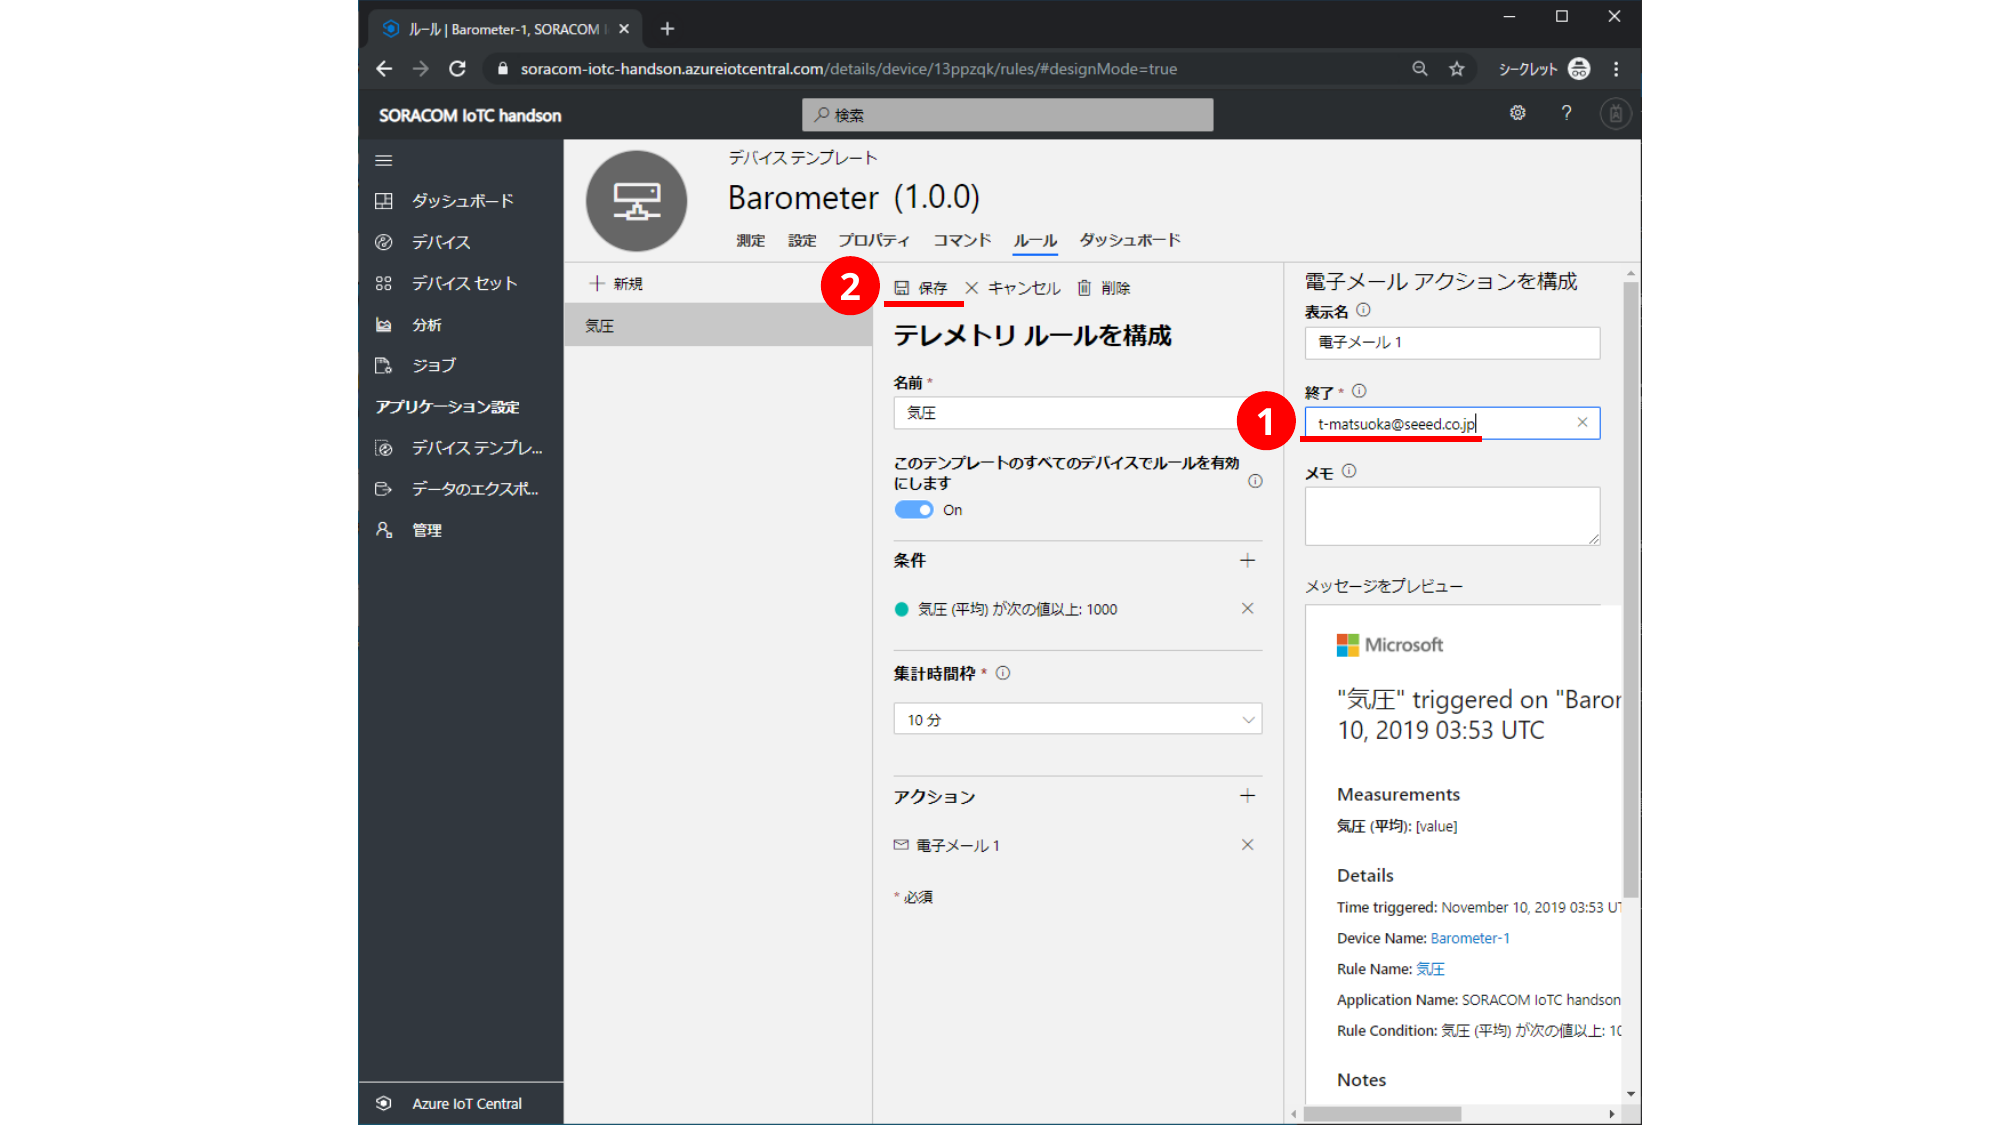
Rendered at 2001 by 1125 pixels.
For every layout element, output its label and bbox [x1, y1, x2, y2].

picture [358, 0, 1642, 1125]
